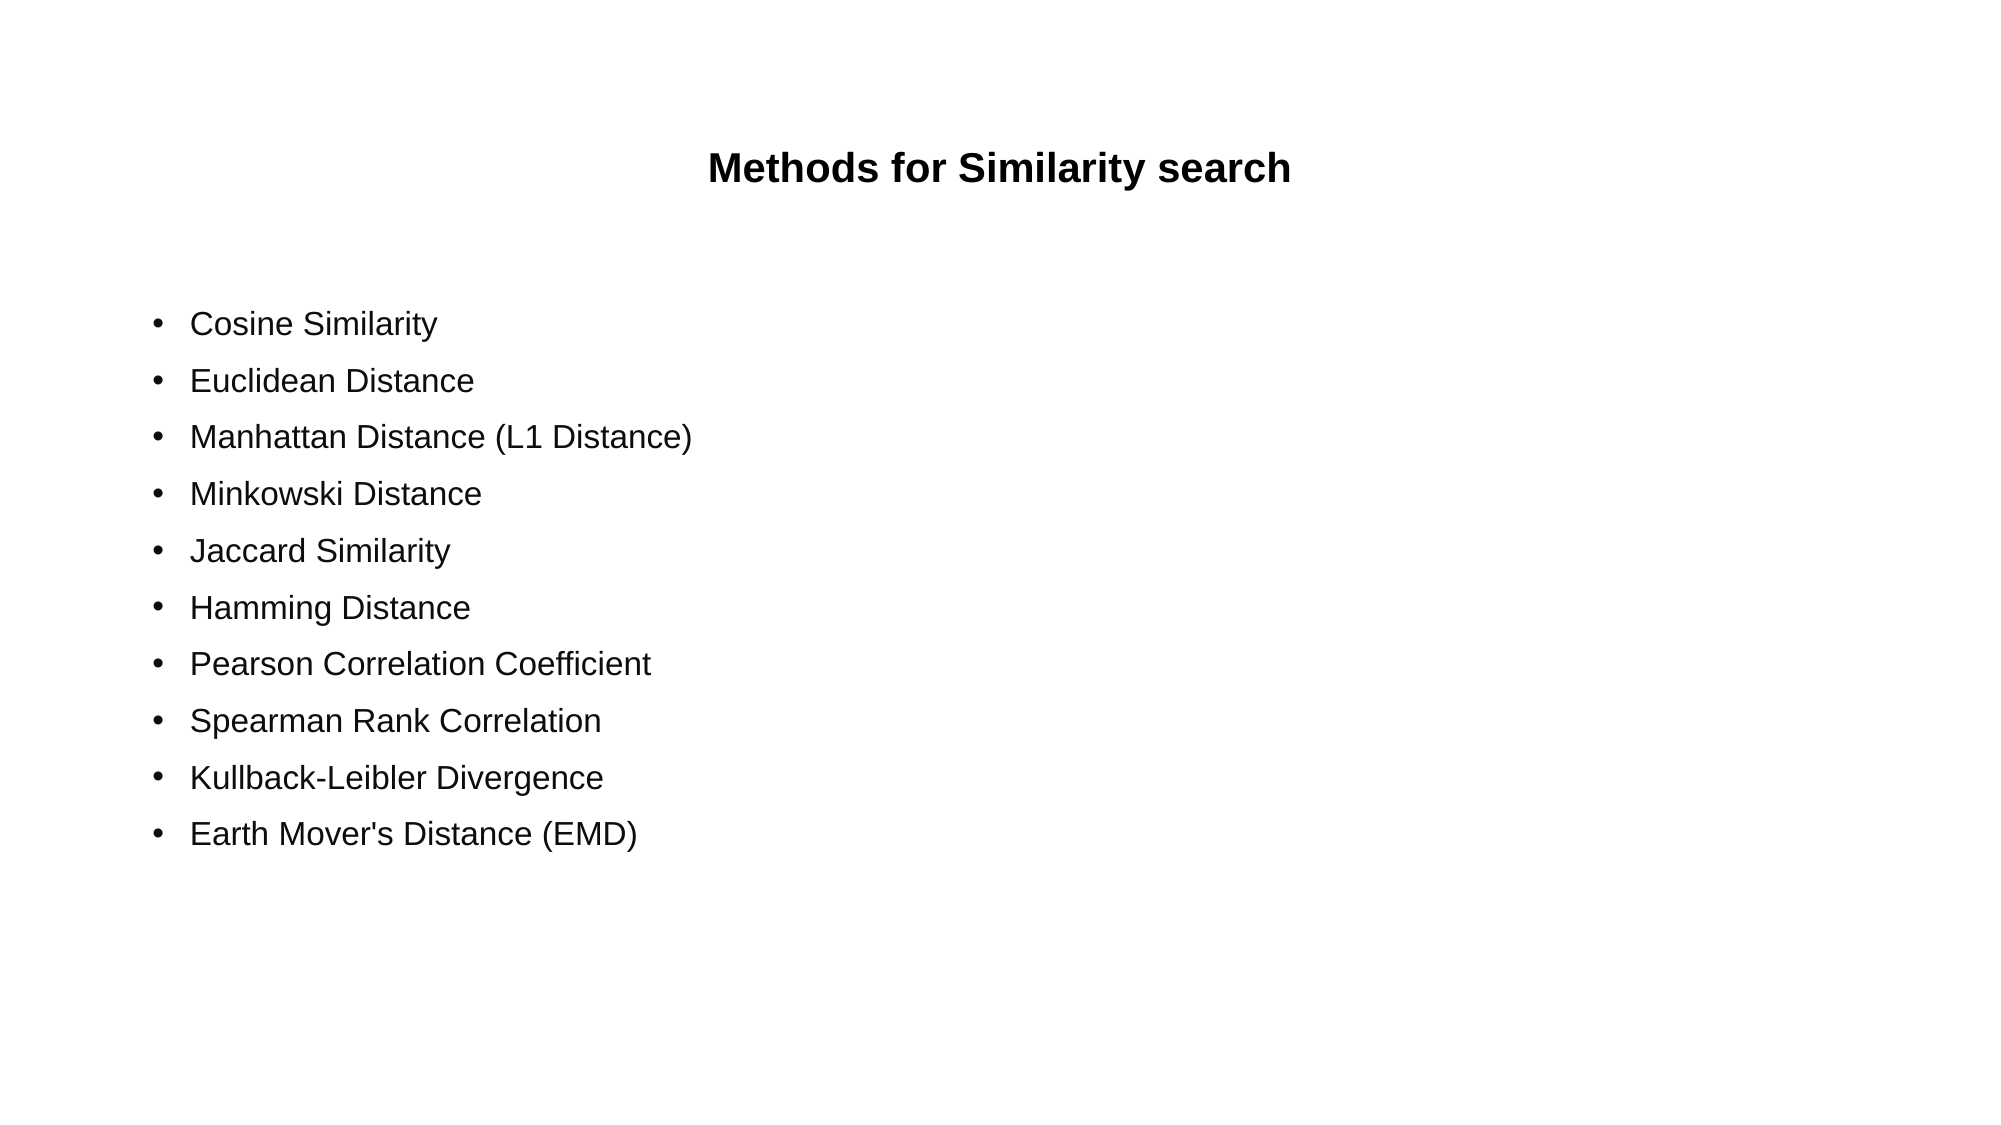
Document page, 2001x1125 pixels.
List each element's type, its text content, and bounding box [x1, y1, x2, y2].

list Cosine Similarity Euclidean Distance Manhattan Distance (L1 Distance) Minkowski Distance Jaccard Similarity Hamming Distance Pearson Correlation Coefficient Spearman Rank Correlation Kullback-Leibler Divergence Earth Mover's Distance (EMD) [137, 299, 1863, 1014]
title Methods for Similarity search [137, 59, 1863, 278]
